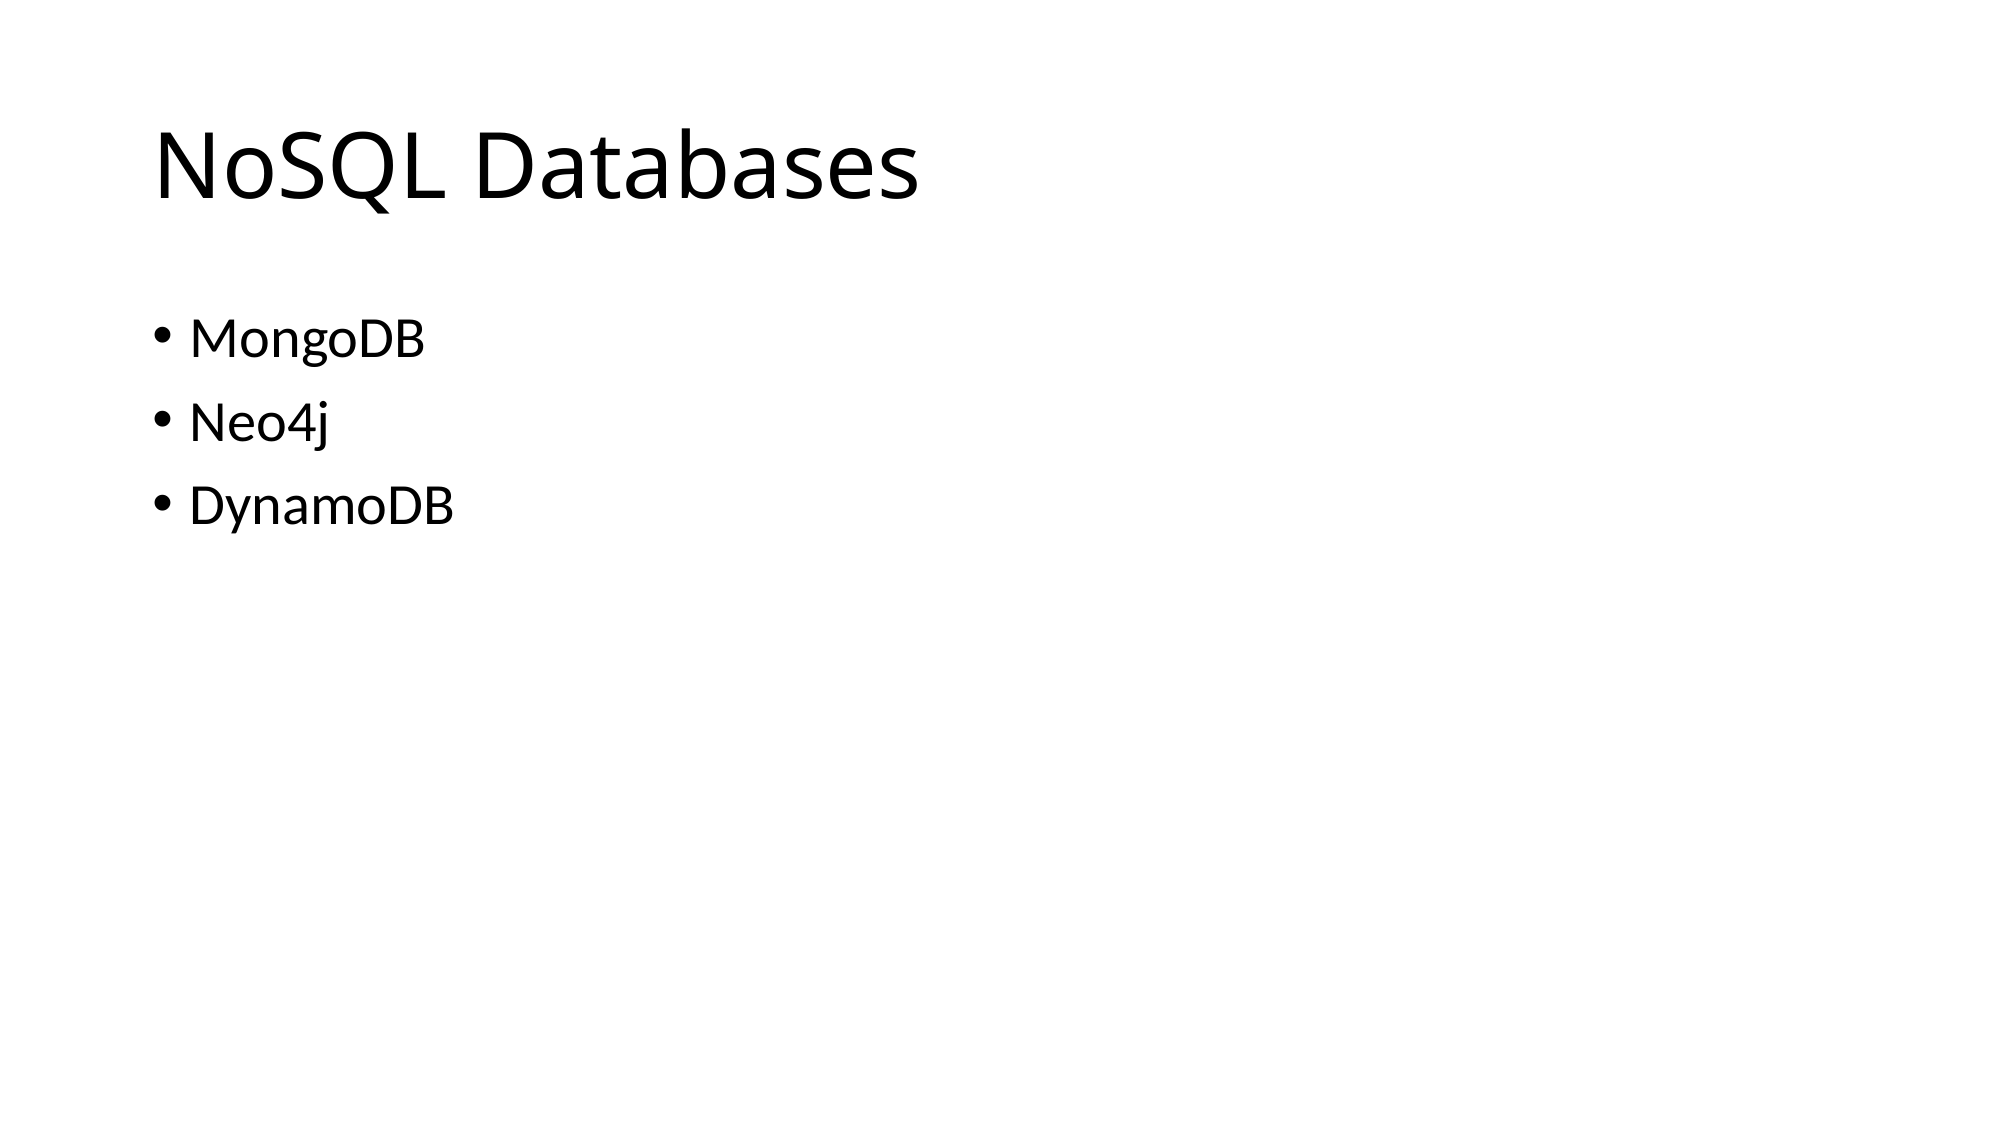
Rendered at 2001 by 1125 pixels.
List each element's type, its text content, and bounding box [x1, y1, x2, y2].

list MongoDB Neo4j DynamoDB [137, 299, 1863, 1014]
title NoSQL Databases [137, 59, 1863, 278]
